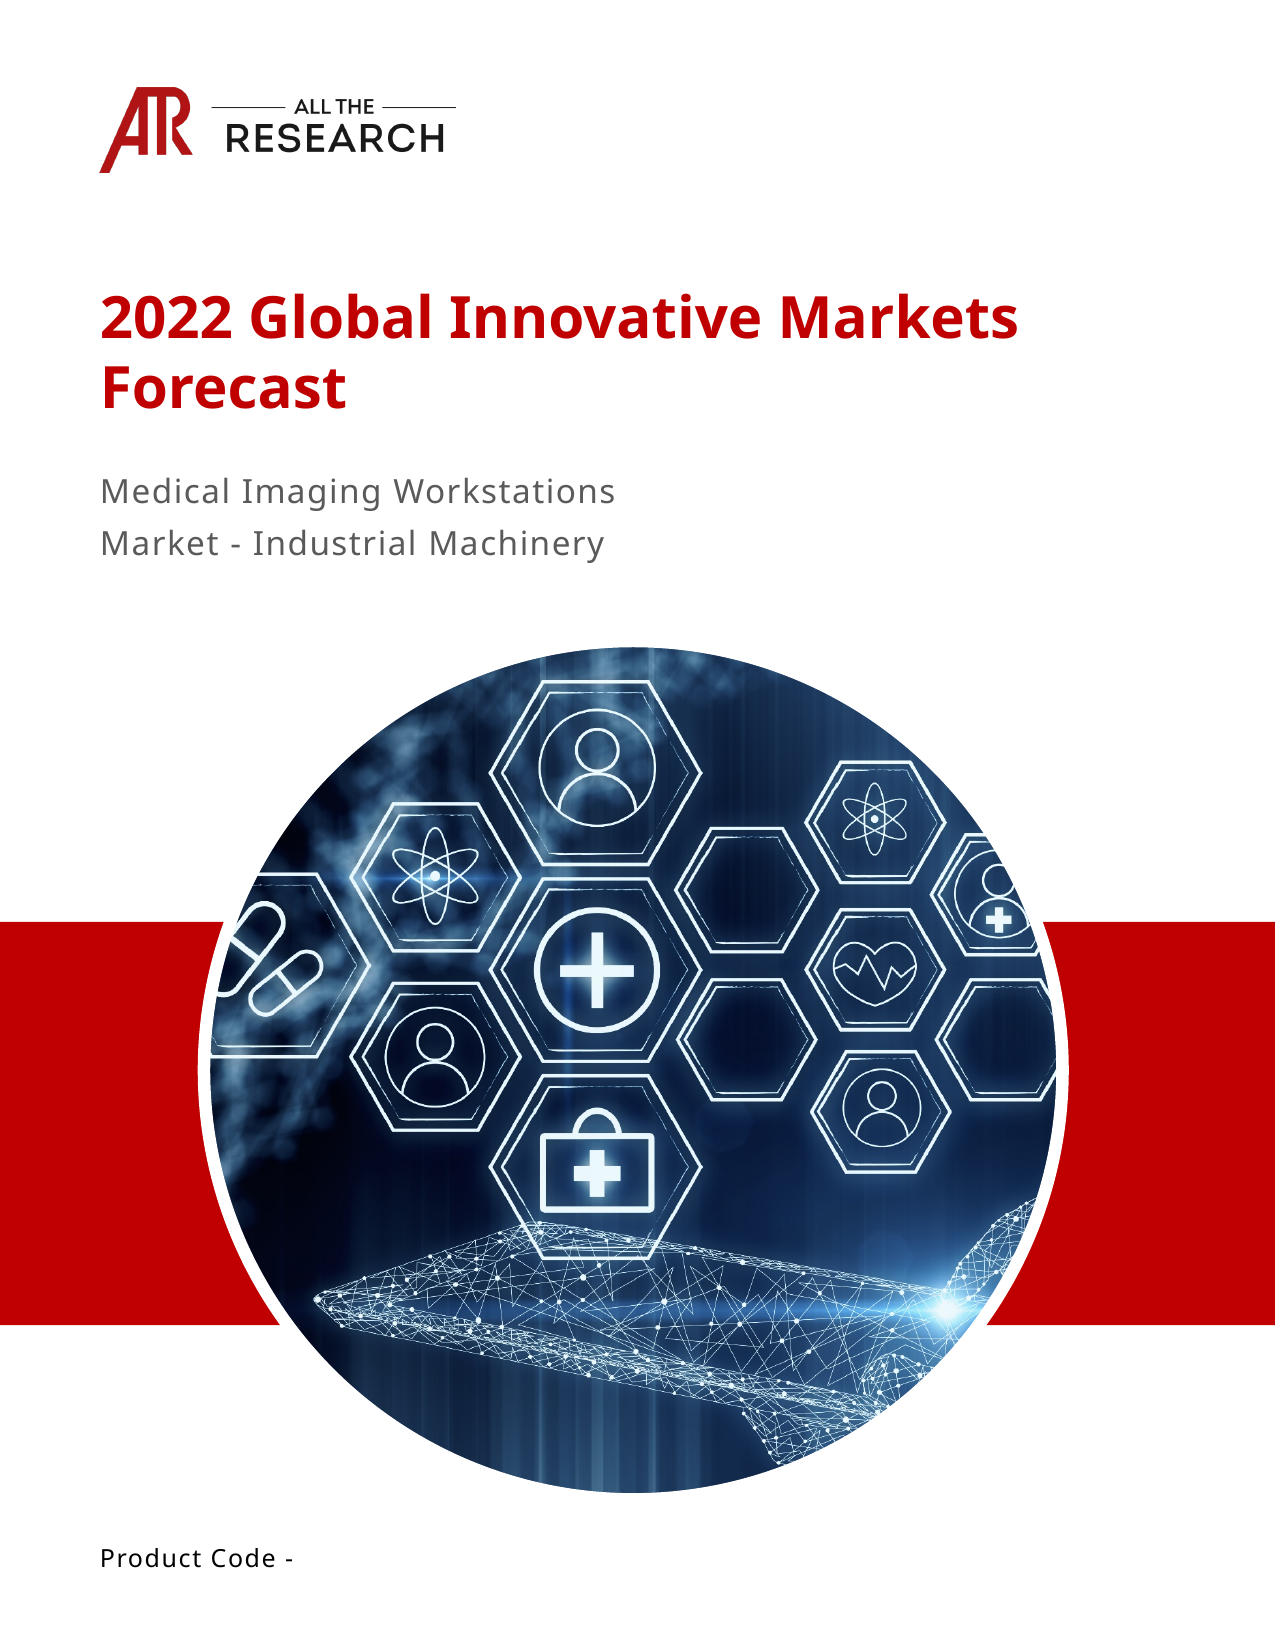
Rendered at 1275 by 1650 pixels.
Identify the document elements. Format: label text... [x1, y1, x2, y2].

text_box Medical Imaging Workstations Market - Industrial Machinery [99, 470, 1040, 622]
text_box Product Code - [99, 1542, 1040, 1601]
text_box [201, 638, 1065, 1502]
text_box [0, 921, 285, 1326]
picture [99, 87, 457, 174]
text_box [982, 921, 1275, 1326]
text_box 2022 Global Innovative Markets Forecast [99, 174, 1040, 420]
